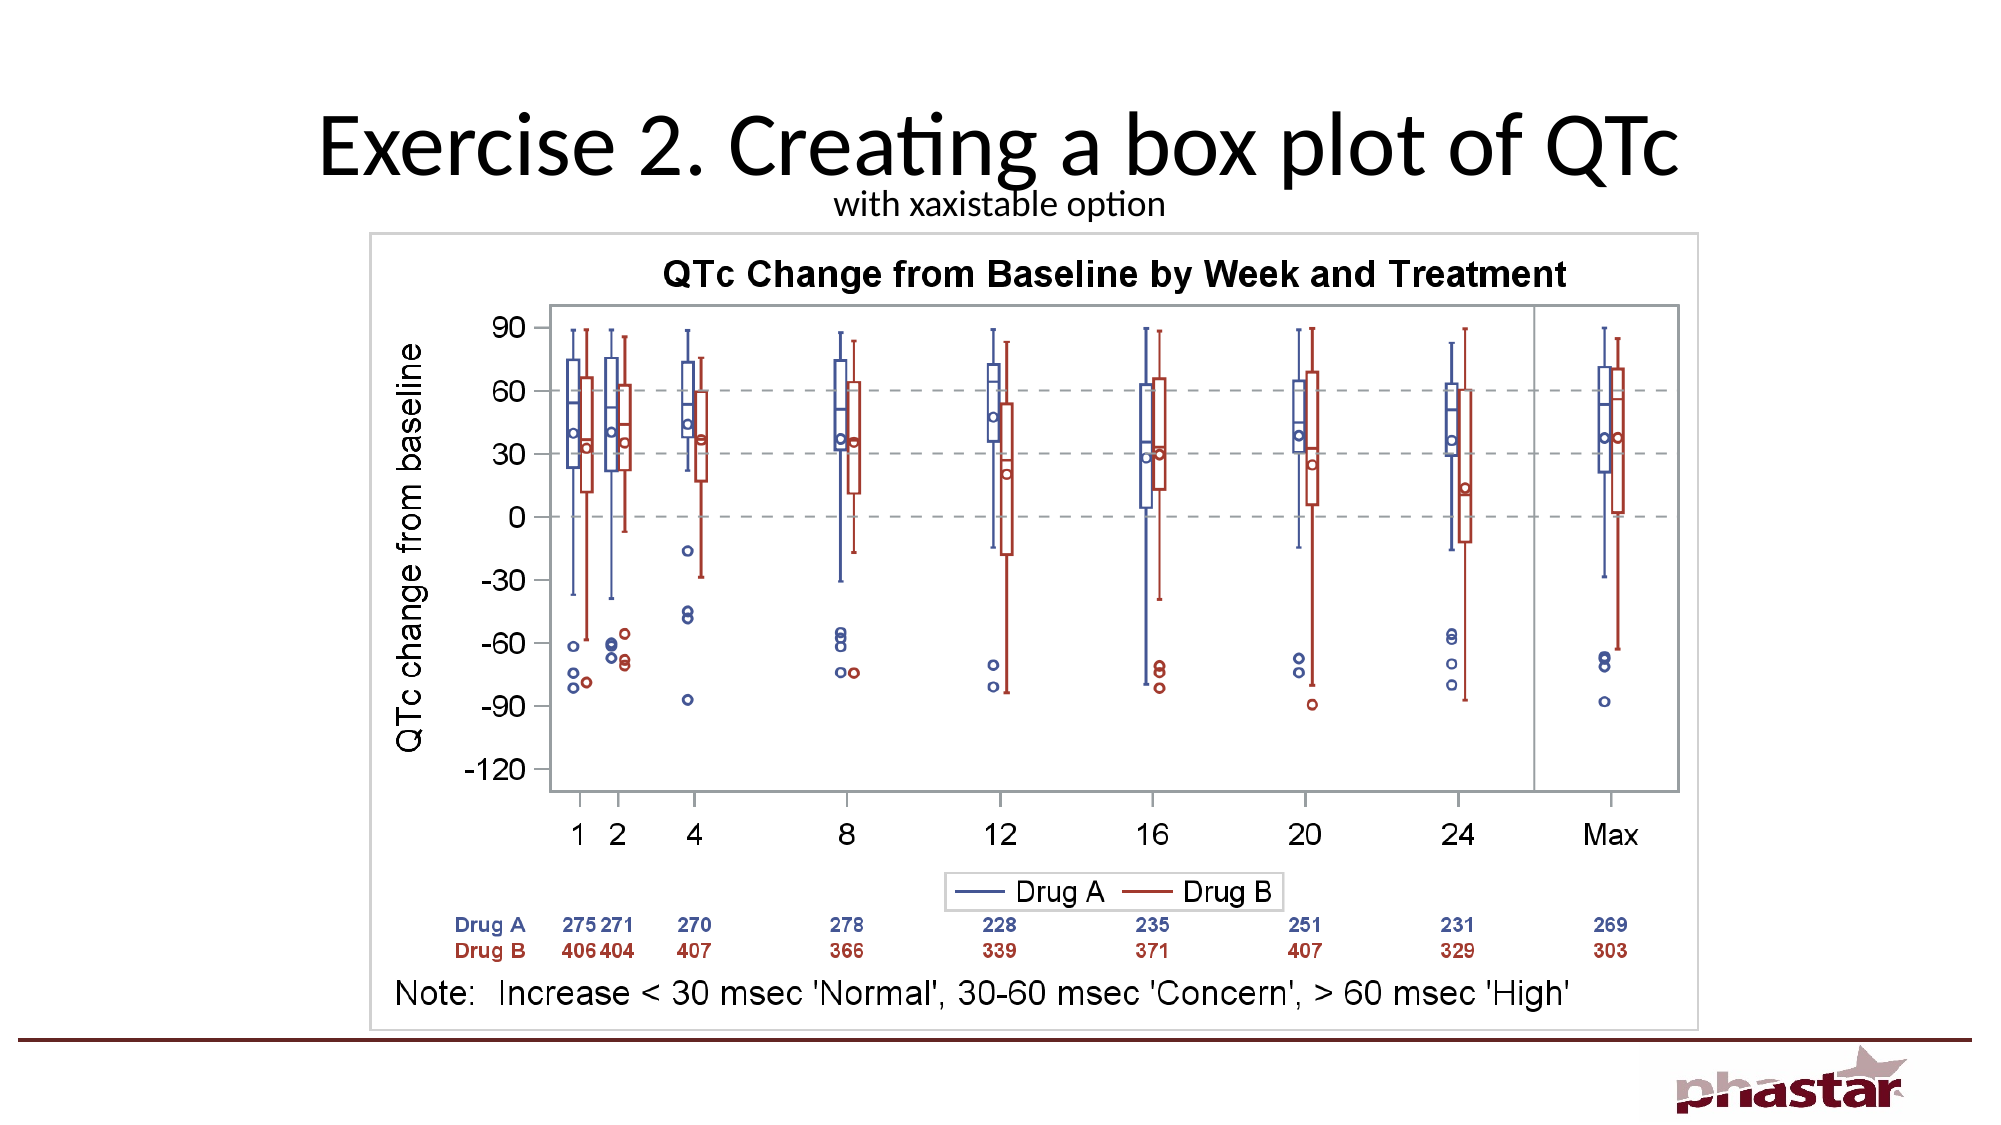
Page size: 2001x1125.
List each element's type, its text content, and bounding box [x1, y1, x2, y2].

text_box with xaxistable option [478, 171, 1522, 230]
picture [368, 232, 1700, 1031]
title Exercise 2. Creating a box plot of QTc [99, 45, 1900, 233]
picture [1639, 1042, 1940, 1122]
